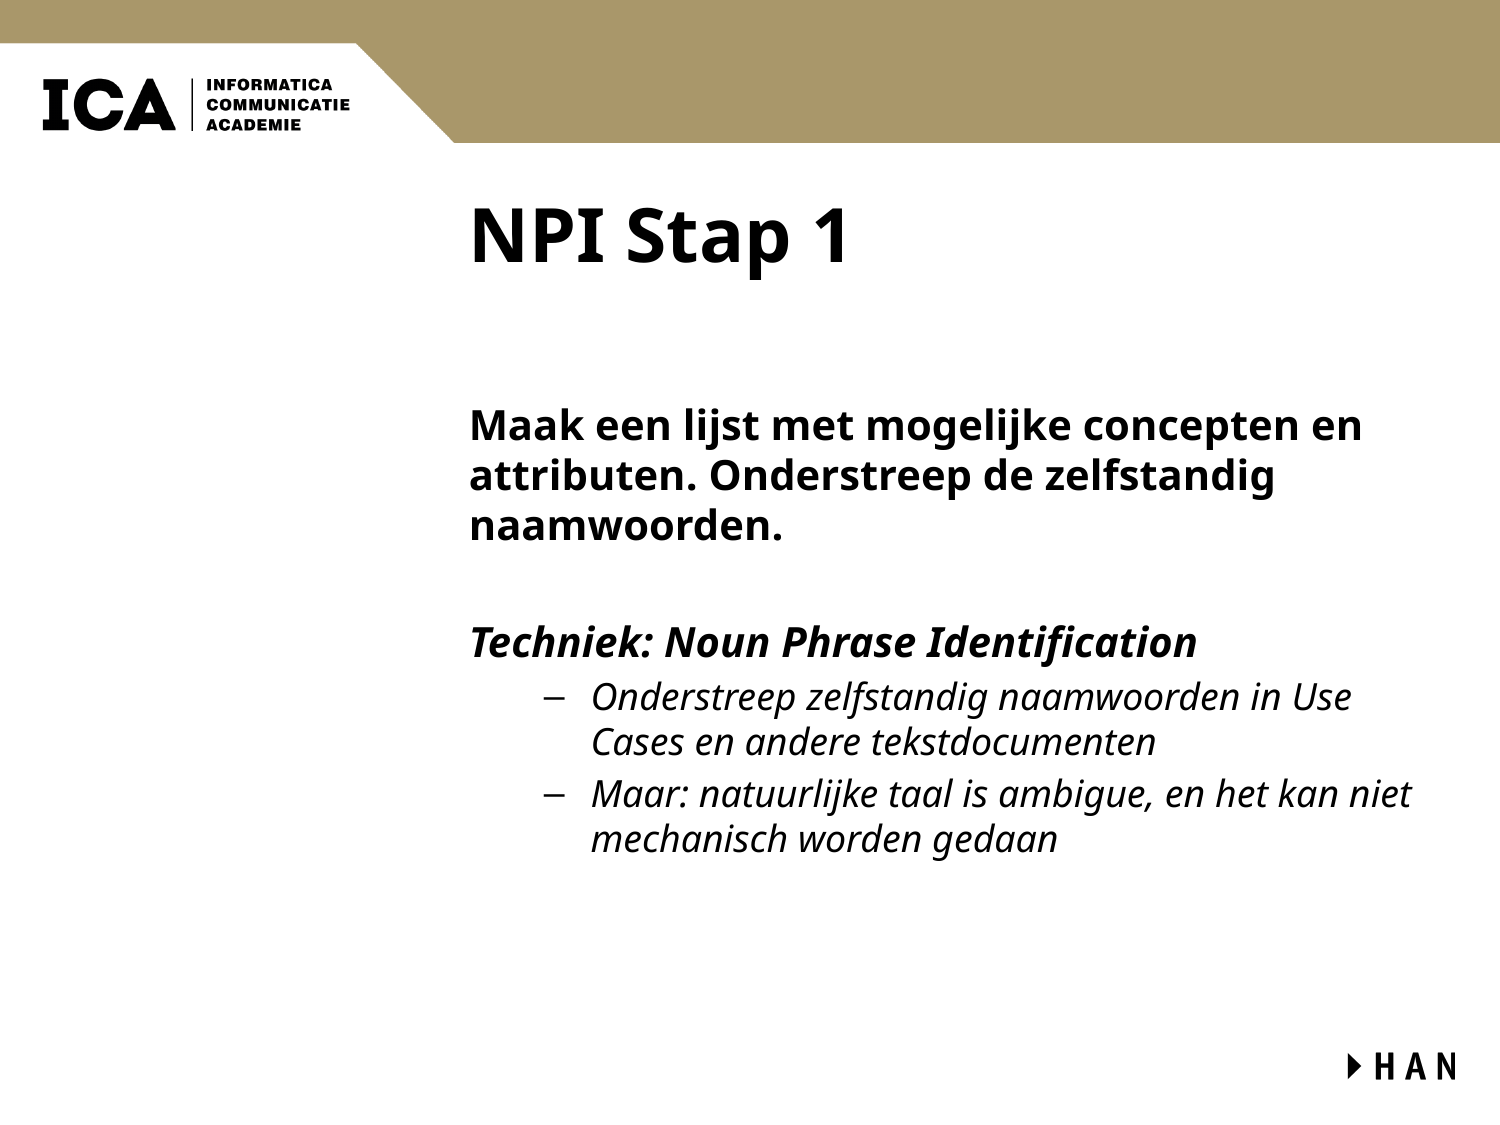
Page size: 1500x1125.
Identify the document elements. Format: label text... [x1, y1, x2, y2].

list Maak een lijst met mogelijke concepten en attributen. Onderstreep de zelfstandig naamwoorden. Techniek: Noun Phrase Identification Onderstreep zelfstandig naamwoorden in Use Cases en andere tekstdocumenten Maar: natuurlijke taal is ambigue, en het kan niet mechanisch worden gedaan [453, 391, 1455, 1040]
title NPI Stap 1 [453, 179, 1455, 287]
